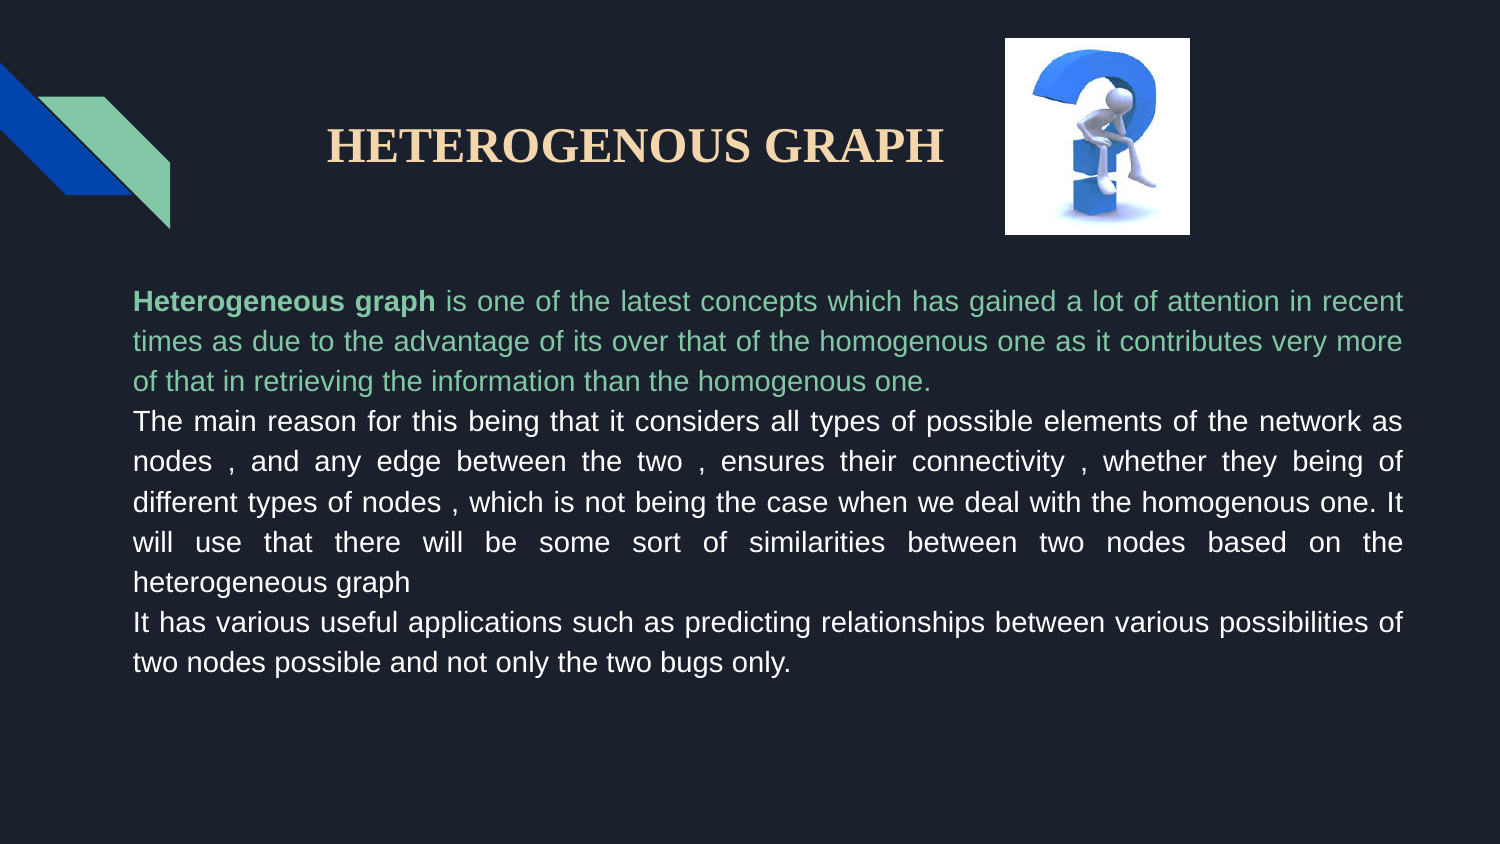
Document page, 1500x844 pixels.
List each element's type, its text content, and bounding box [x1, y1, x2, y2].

list Heterogeneous graph is one of the latest concepts which has gained a lot of attention in recent times as due to the advantage of its over that of the homogenous one as it contributes very more of that in retrieving the information than the homogenous one. The main reason for this being that it considers all types of possible elements of the network as nodes , and any edge between the two , ensures their connectivity , whether they being of different types of nodes , which is not being the case when we deal with the homogenous one. It will use that there will be some sort of similarities between two nodes based on the heterogeneous graph It has various useful applications such as predicting relationships between various possibilities of two nodes possible and not only the two bugs only. [117, 261, 1421, 717]
picture [1005, 38, 1190, 235]
title HETEROGENOUS GRAPH [77, 97, 1232, 299]
